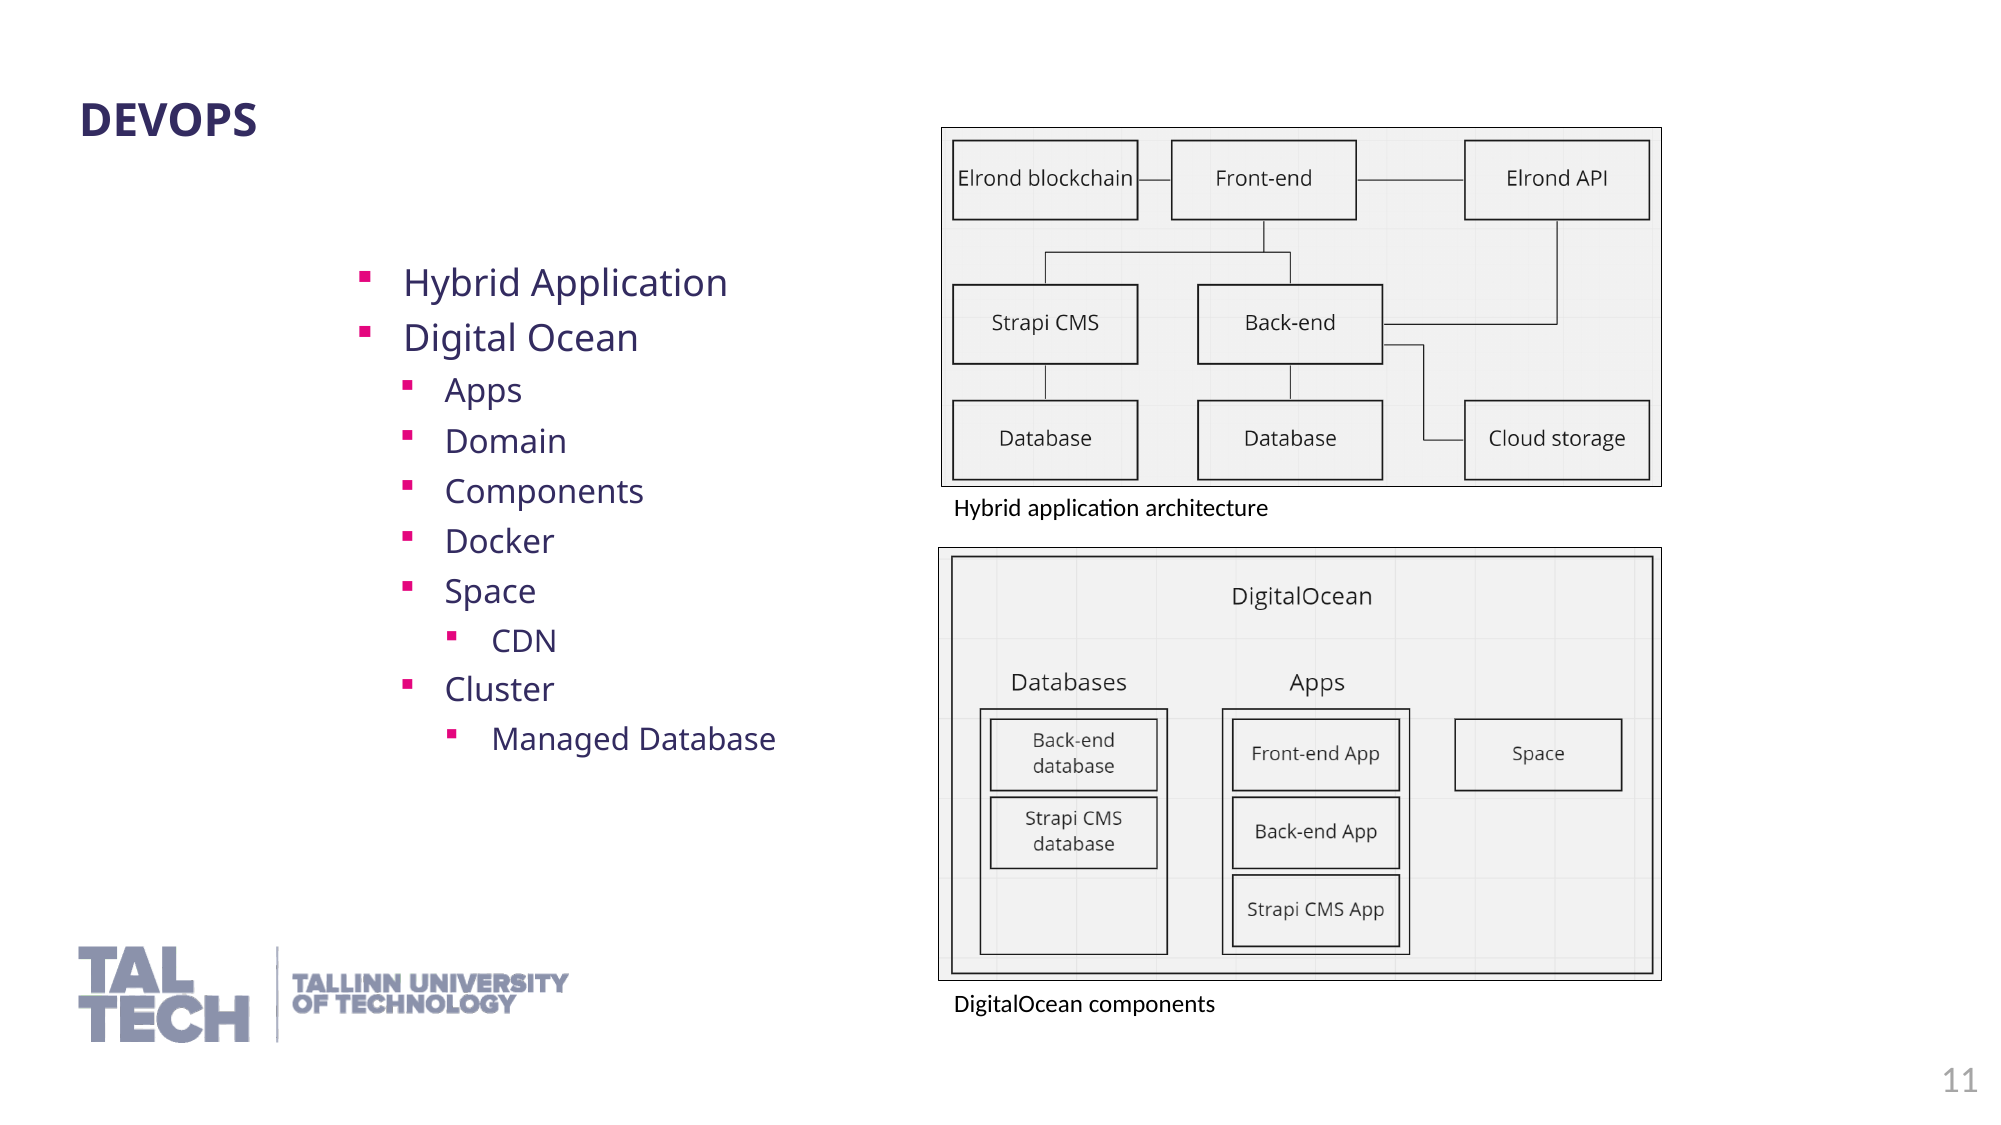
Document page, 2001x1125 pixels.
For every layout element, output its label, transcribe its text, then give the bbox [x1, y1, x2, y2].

text_box Hybrid application architecture [939, 484, 1940, 530]
picture [939, 547, 1662, 980]
picture [942, 127, 1662, 486]
list devops [78, 90, 1801, 224]
text_box DigitalOcean components [939, 980, 1940, 1025]
picture [78, 946, 569, 1043]
list Hybrid Application Digital Ocean Apps Domain Components Docker Space CDN Cluster Managed Database [356, 258, 1801, 905]
text_box 11 [1926, 1047, 1994, 1107]
